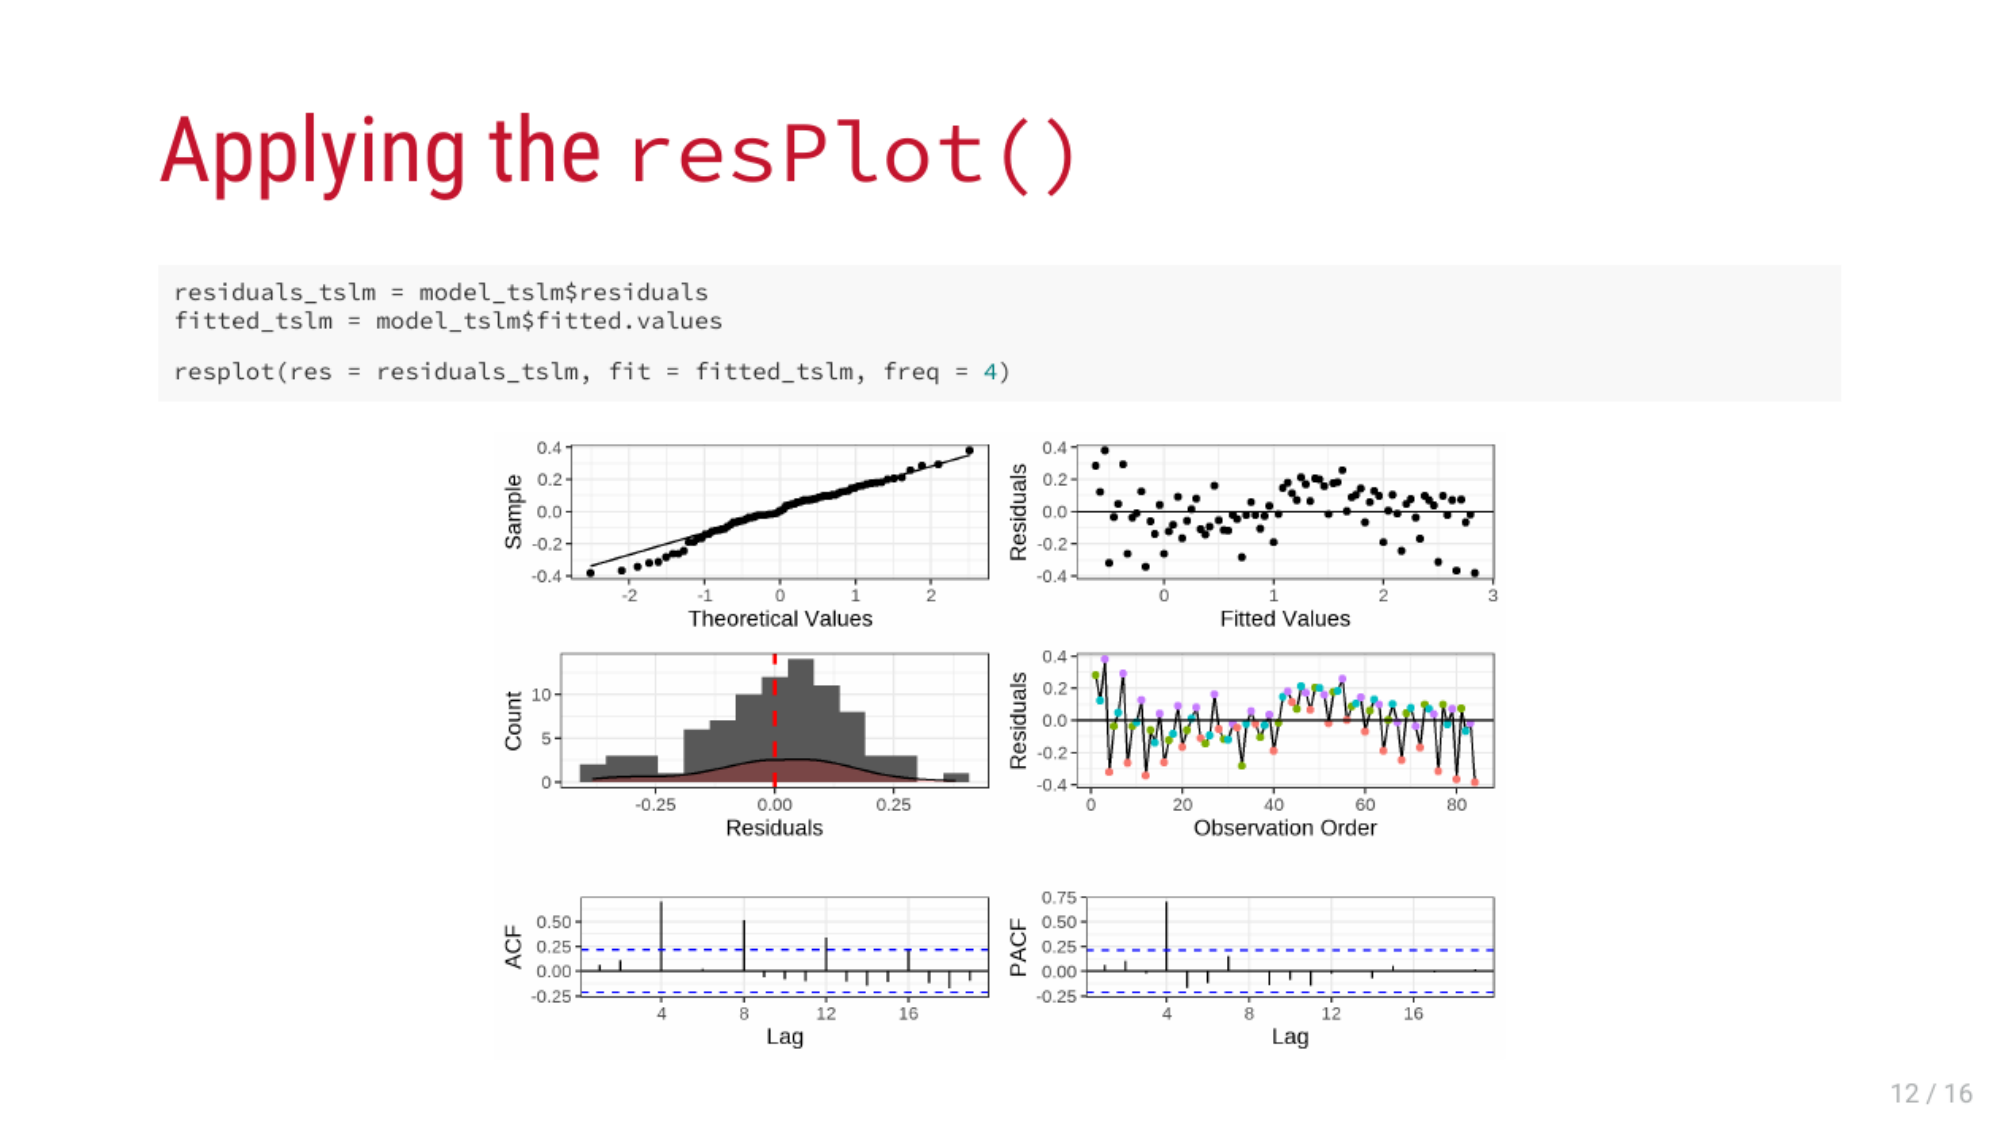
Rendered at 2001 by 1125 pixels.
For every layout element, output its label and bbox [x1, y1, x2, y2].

list [0, 0, 2000, 1125]
